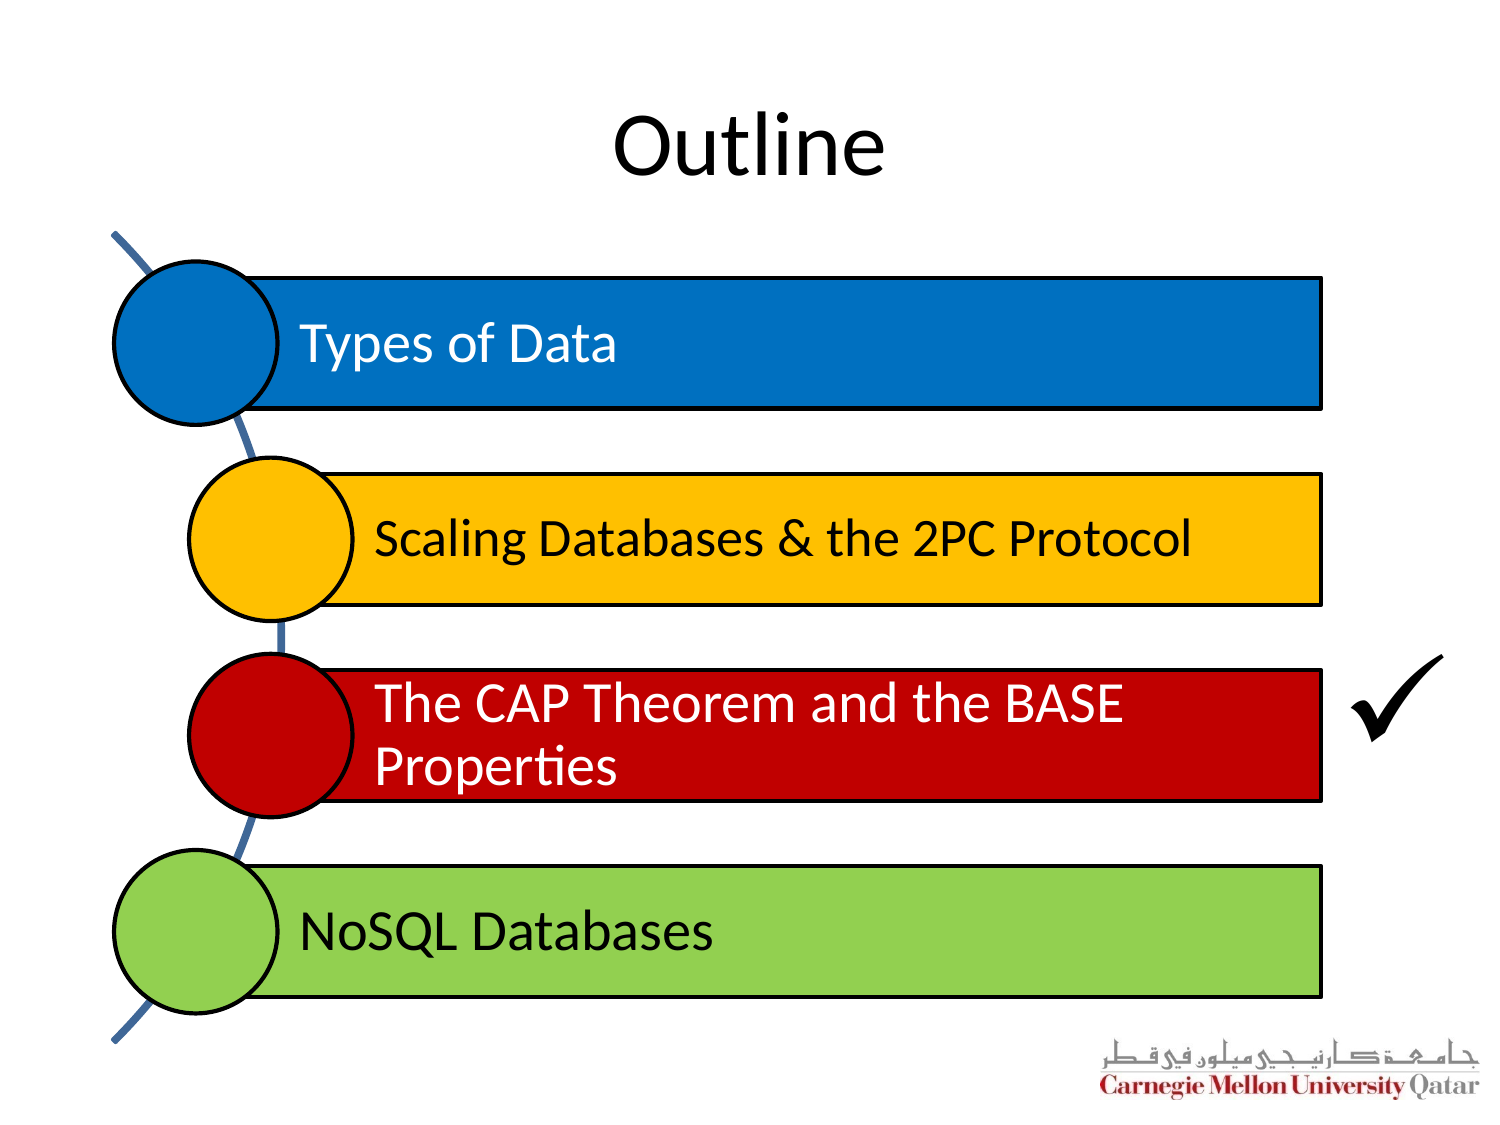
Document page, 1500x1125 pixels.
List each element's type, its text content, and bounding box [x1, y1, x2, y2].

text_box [99, 212, 1334, 1063]
title Outline [75, 45, 1425, 233]
picture [1099, 1037, 1480, 1101]
text_box [1338, 637, 1500, 818]
